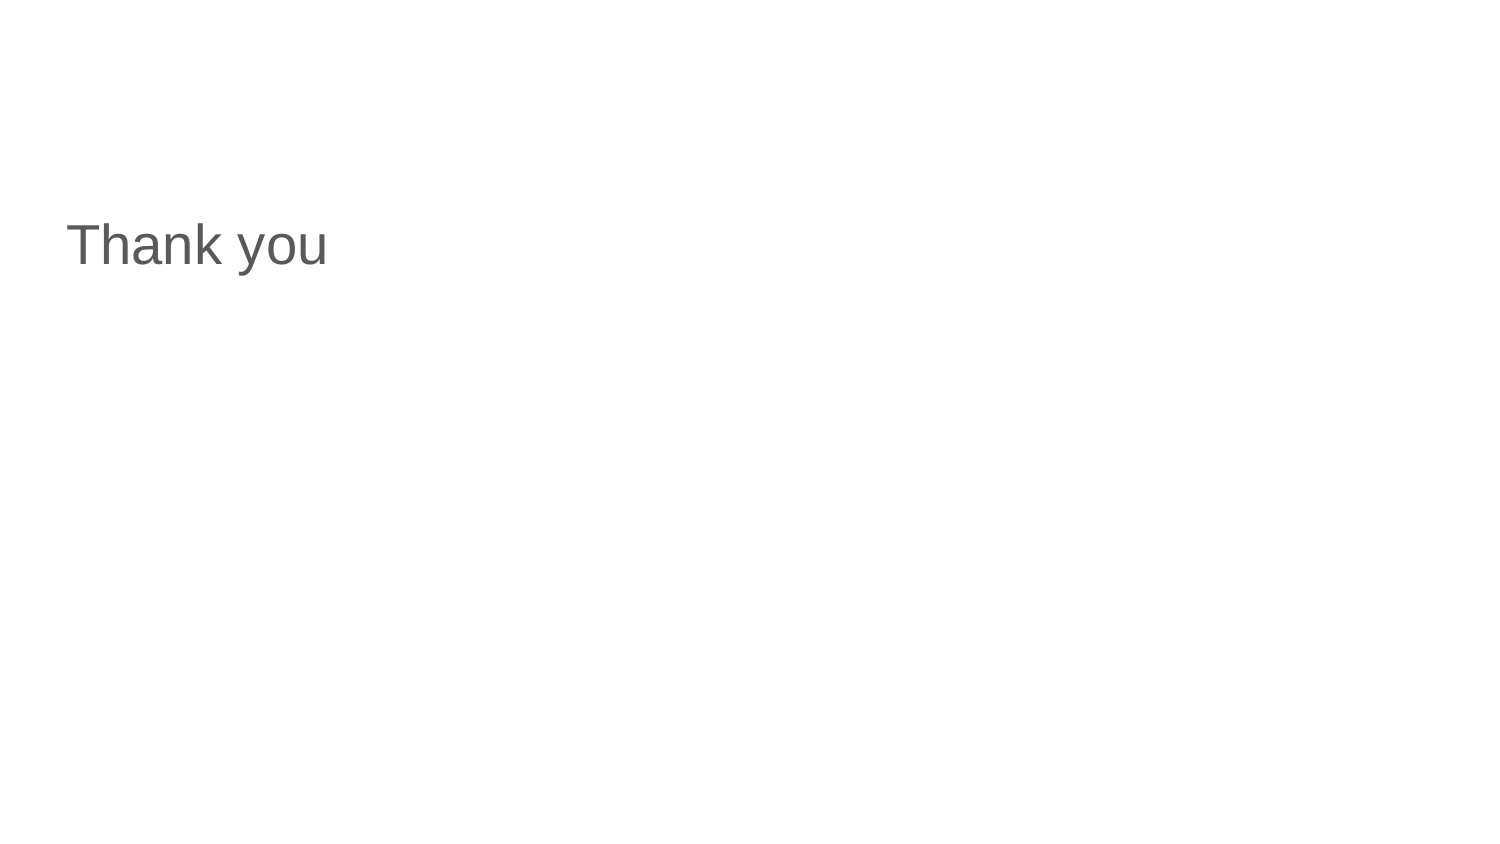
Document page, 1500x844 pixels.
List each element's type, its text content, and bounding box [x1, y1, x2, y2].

list Thank you [51, 189, 1449, 750]
